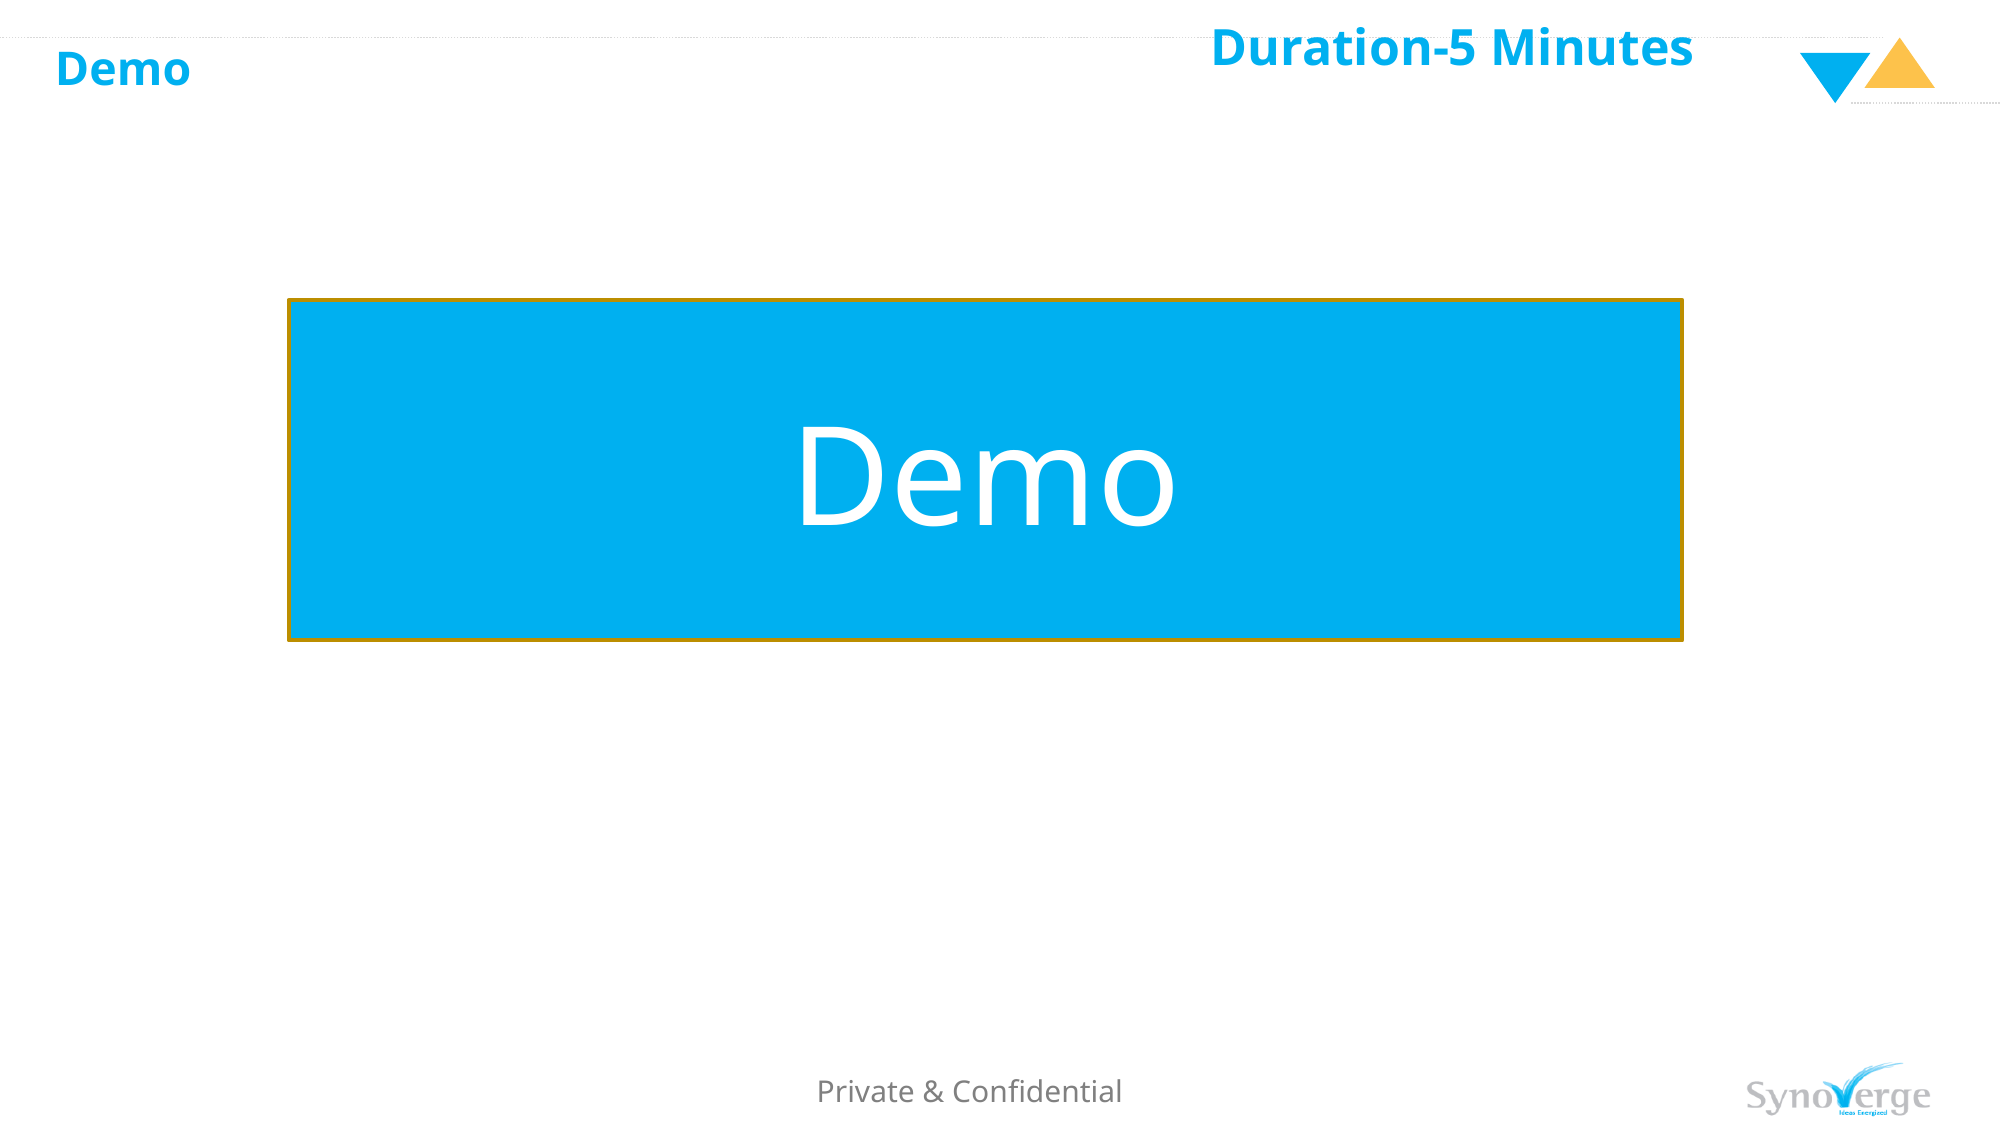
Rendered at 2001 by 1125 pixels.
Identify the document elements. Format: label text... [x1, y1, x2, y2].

title Demo [40, 31, 979, 103]
picture [1741, 1054, 1935, 1121]
text_box Duration-5 Minutes [1195, 15, 1800, 87]
text_box Demo [287, 298, 1684, 642]
